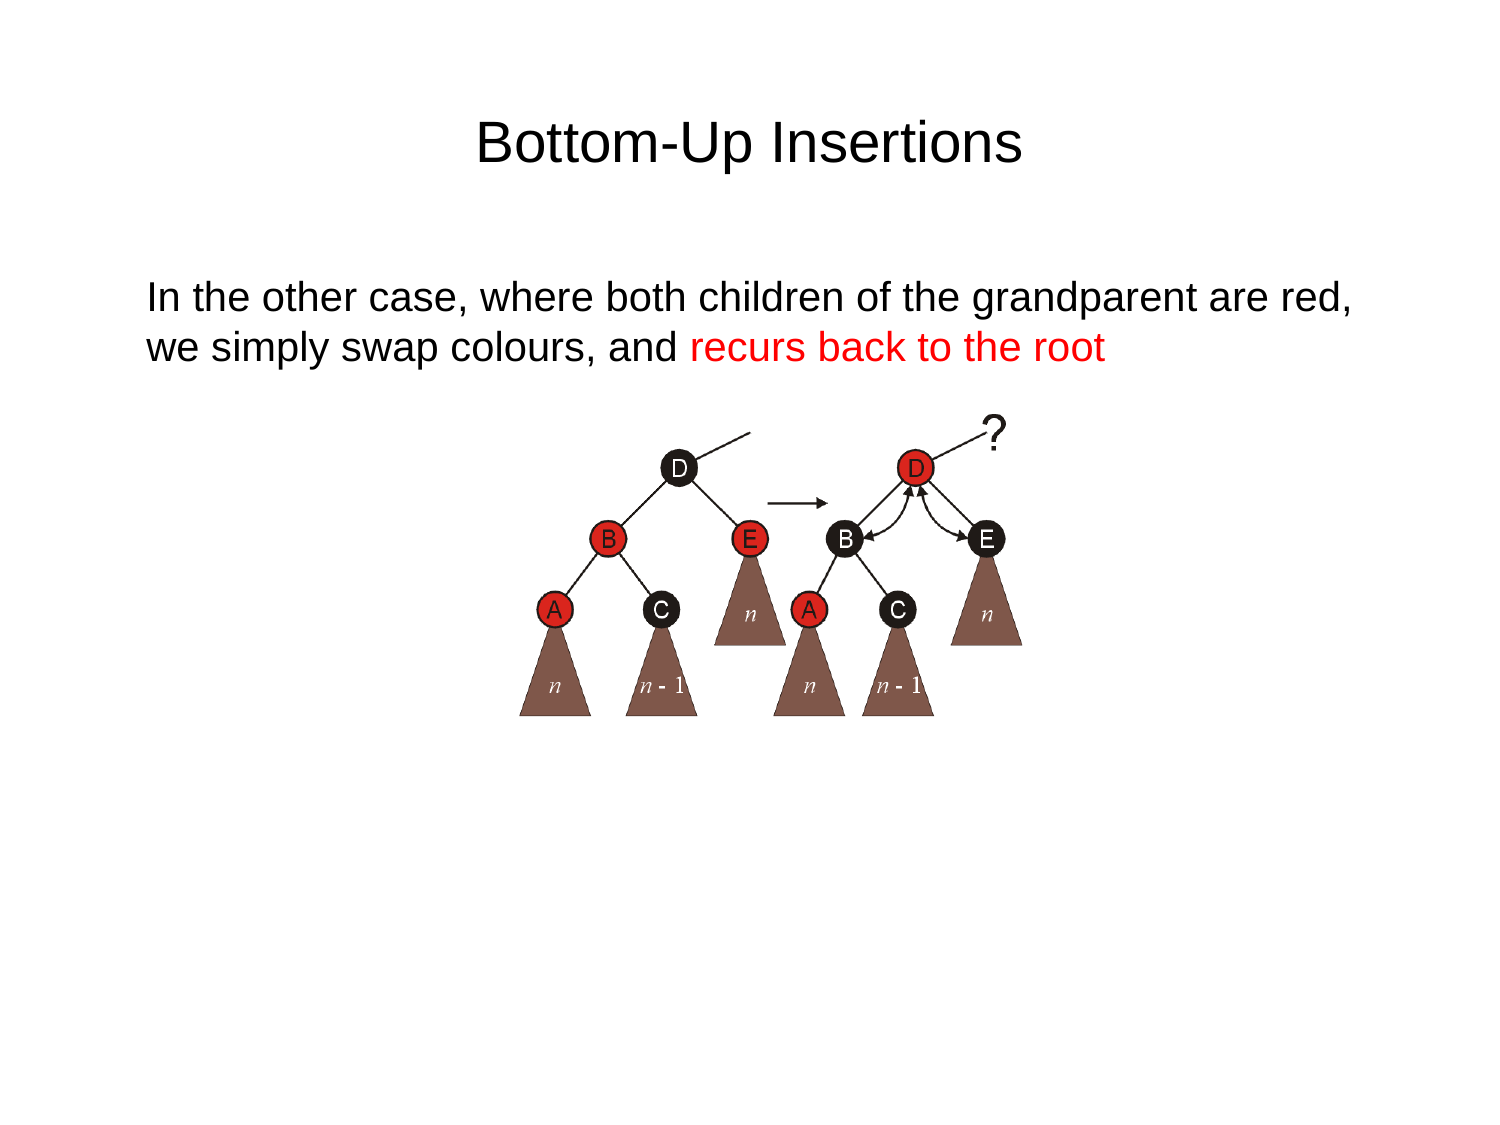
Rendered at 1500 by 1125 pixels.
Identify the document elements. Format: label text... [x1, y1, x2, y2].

list In the other case, where both children of the grandparent are red, we simply swap colours, and recurs back to the root [74, 262, 1426, 1006]
picture [513, 408, 1028, 722]
title Bottom-Up Insertions [74, 44, 1426, 233]
